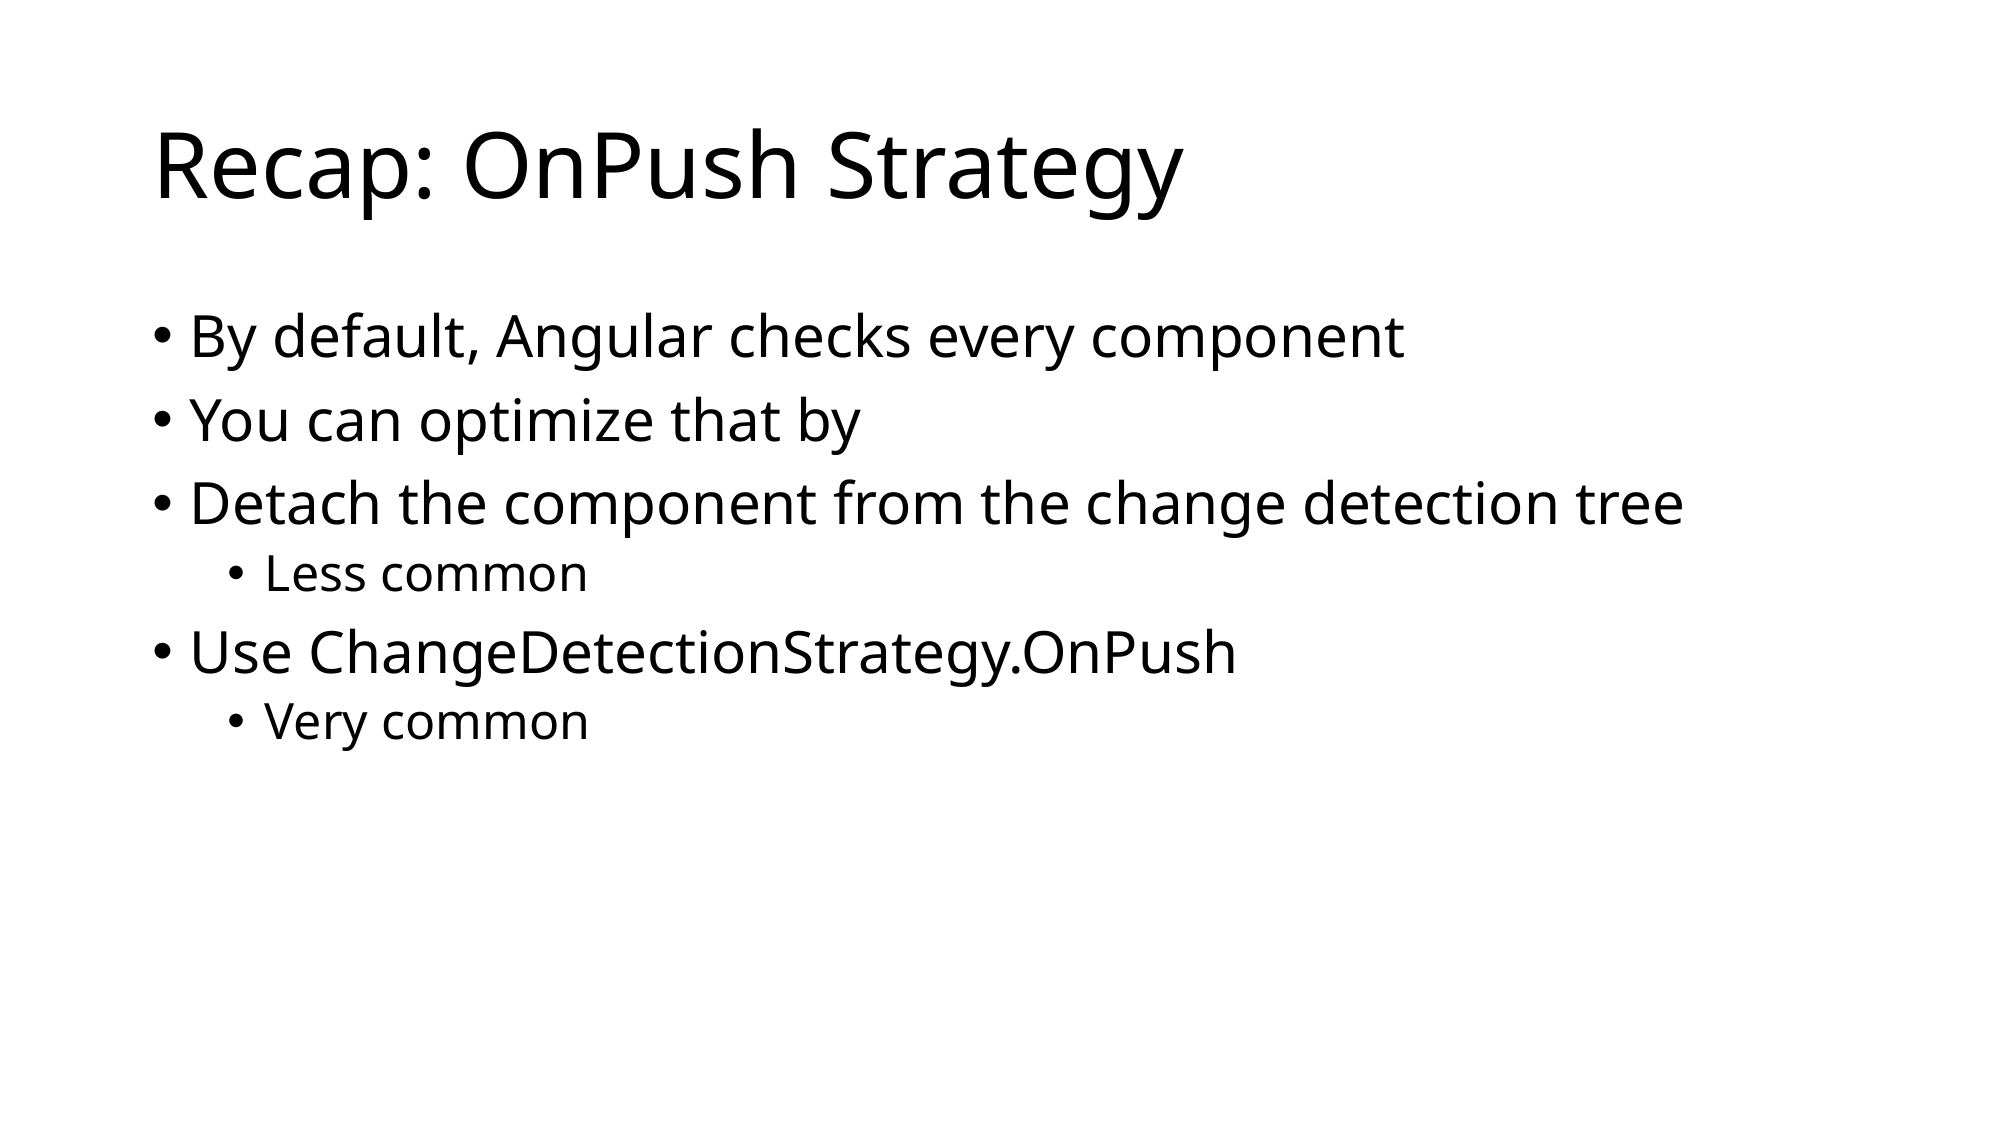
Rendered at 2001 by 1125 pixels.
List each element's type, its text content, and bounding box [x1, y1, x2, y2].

title Recap: OnPush Strategy [137, 59, 1863, 278]
list By default, Angular checks every component You can optimize that by Detach the component from the change detection tree Less common Use ChangeDetectionStrategy.OnPush Very common [137, 299, 1863, 1014]
